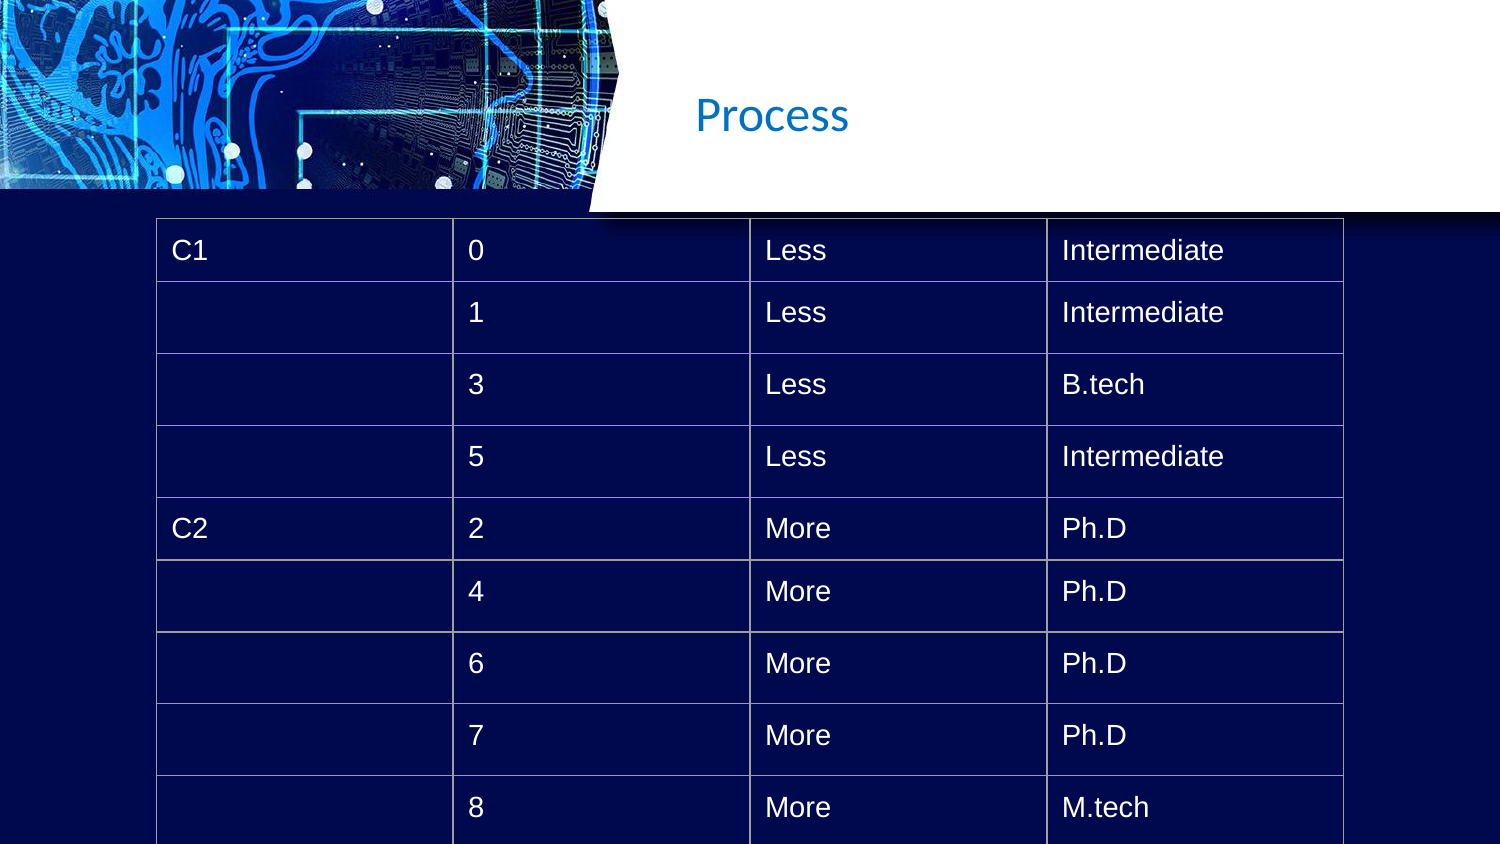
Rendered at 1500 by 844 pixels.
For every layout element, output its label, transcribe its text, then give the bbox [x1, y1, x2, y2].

table_cell [157, 354, 452, 425]
table_cell [157, 561, 452, 631]
table_header C1 [157, 219, 452, 281]
table_cell 8 [454, 776, 749, 844]
table_cell [157, 704, 452, 775]
table_cell B.tech [1048, 354, 1343, 425]
table_cell 2 [454, 498, 749, 559]
table_cell 3 [454, 354, 749, 425]
table_cell Ph.D [1048, 704, 1343, 775]
table_header Intermediate [1048, 219, 1343, 281]
table_cell More [751, 633, 1046, 703]
table_cell 1 [454, 282, 749, 353]
table_cell 5 [454, 426, 749, 497]
title Process [95, 49, 1450, 175]
table_header Less [751, 219, 1046, 281]
table_cell Ph.D [1048, 561, 1343, 631]
table_cell More [751, 498, 1046, 559]
table_cell [157, 282, 452, 353]
table_cell M.tech [1048, 776, 1343, 844]
table_cell 7 [454, 704, 749, 775]
table_cell [157, 426, 452, 497]
table_cell Intermediate [1048, 282, 1343, 353]
table_cell More [751, 776, 1046, 844]
table_cell [157, 776, 452, 844]
table_cell More [751, 704, 1046, 775]
table_cell Less [751, 354, 1046, 425]
picture [0, 0, 1500, 844]
table_header 0 [454, 219, 749, 281]
table_cell Intermediate [1048, 426, 1343, 497]
table_cell C2 [157, 498, 452, 559]
table_cell Less [751, 282, 1046, 353]
table_cell [157, 633, 452, 703]
table_cell 4 [454, 561, 749, 631]
table_cell Ph.D [1048, 633, 1343, 703]
table_cell Less [751, 426, 1046, 497]
table_cell More [751, 561, 1046, 631]
table_cell 6 [454, 633, 749, 703]
table_cell Ph.D [1048, 498, 1343, 559]
